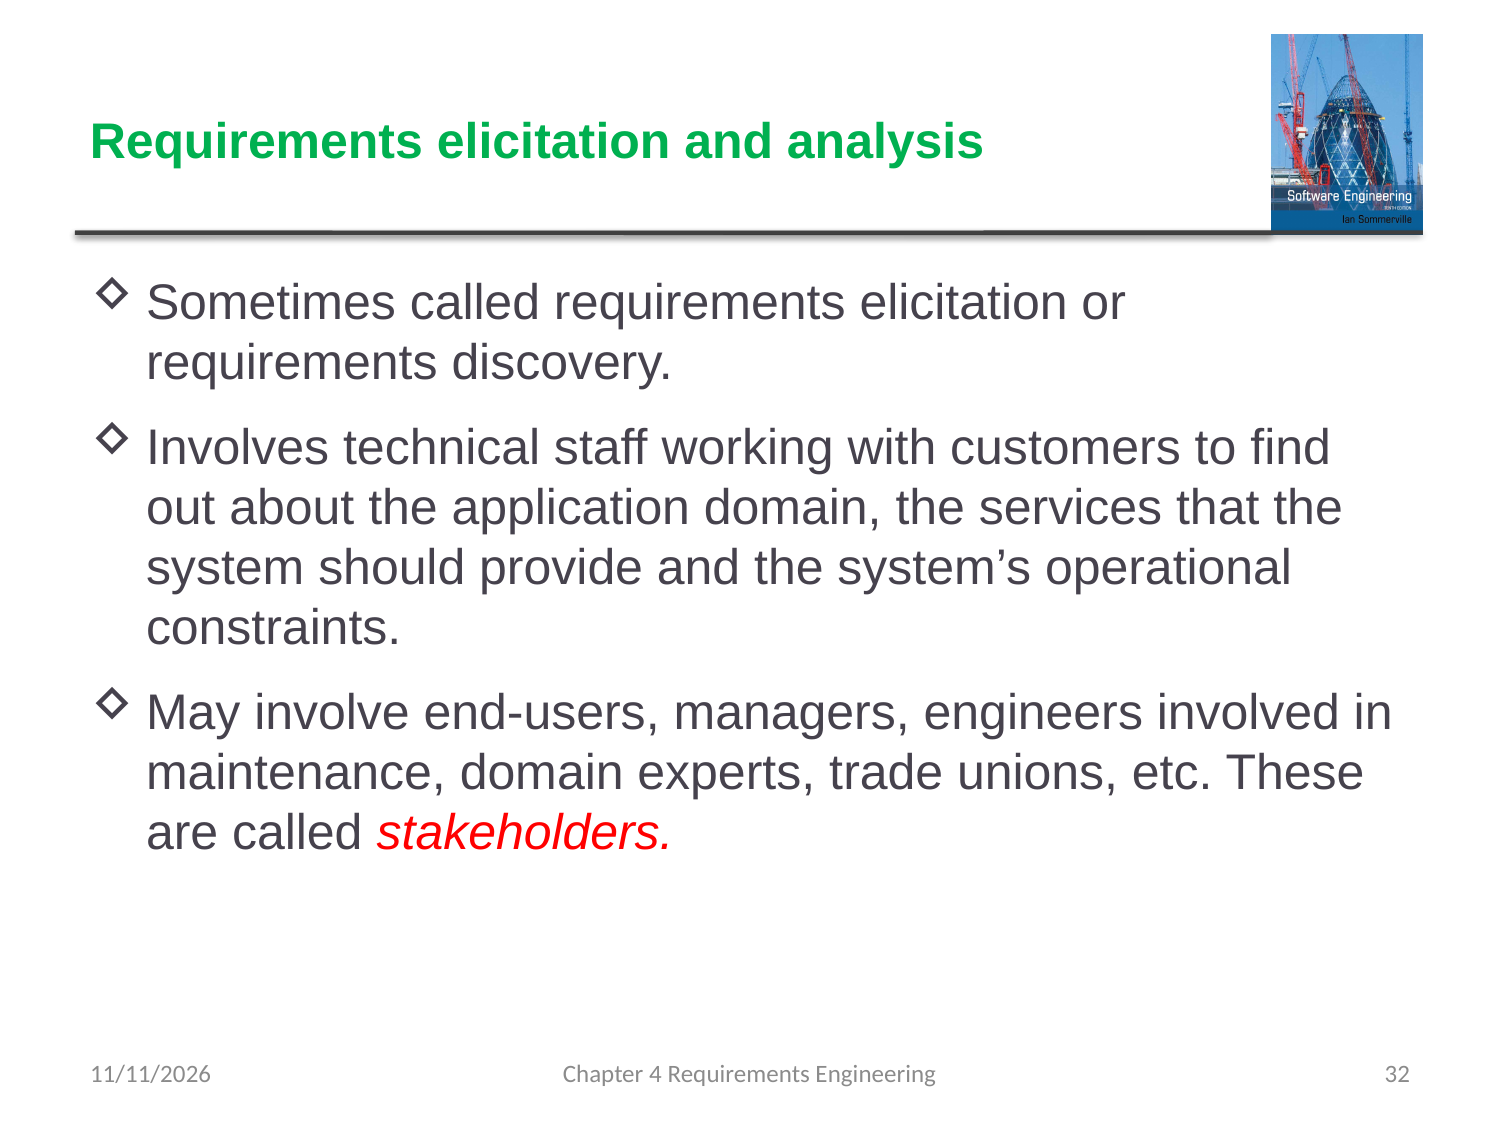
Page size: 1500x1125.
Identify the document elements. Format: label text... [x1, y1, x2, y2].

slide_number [75, 1042, 425, 1103]
picture [1271, 34, 1423, 230]
slide_number 32 [1074, 1042, 1425, 1103]
title Requirements elicitation and analysis [74, 44, 1272, 233]
footer Chapter 4 Requirements Engineering [512, 1042, 988, 1103]
list Sometimes called requirements elicitation or requirements discovery. Involves technical staff working with customers to find out about the application domain, the services that the system should provide and the system’s operational constraints. May involve end-users, managers, engineers involved in maintenance, domain experts, trade unions, etc. These are called stakeholders. [75, 262, 1425, 1005]
